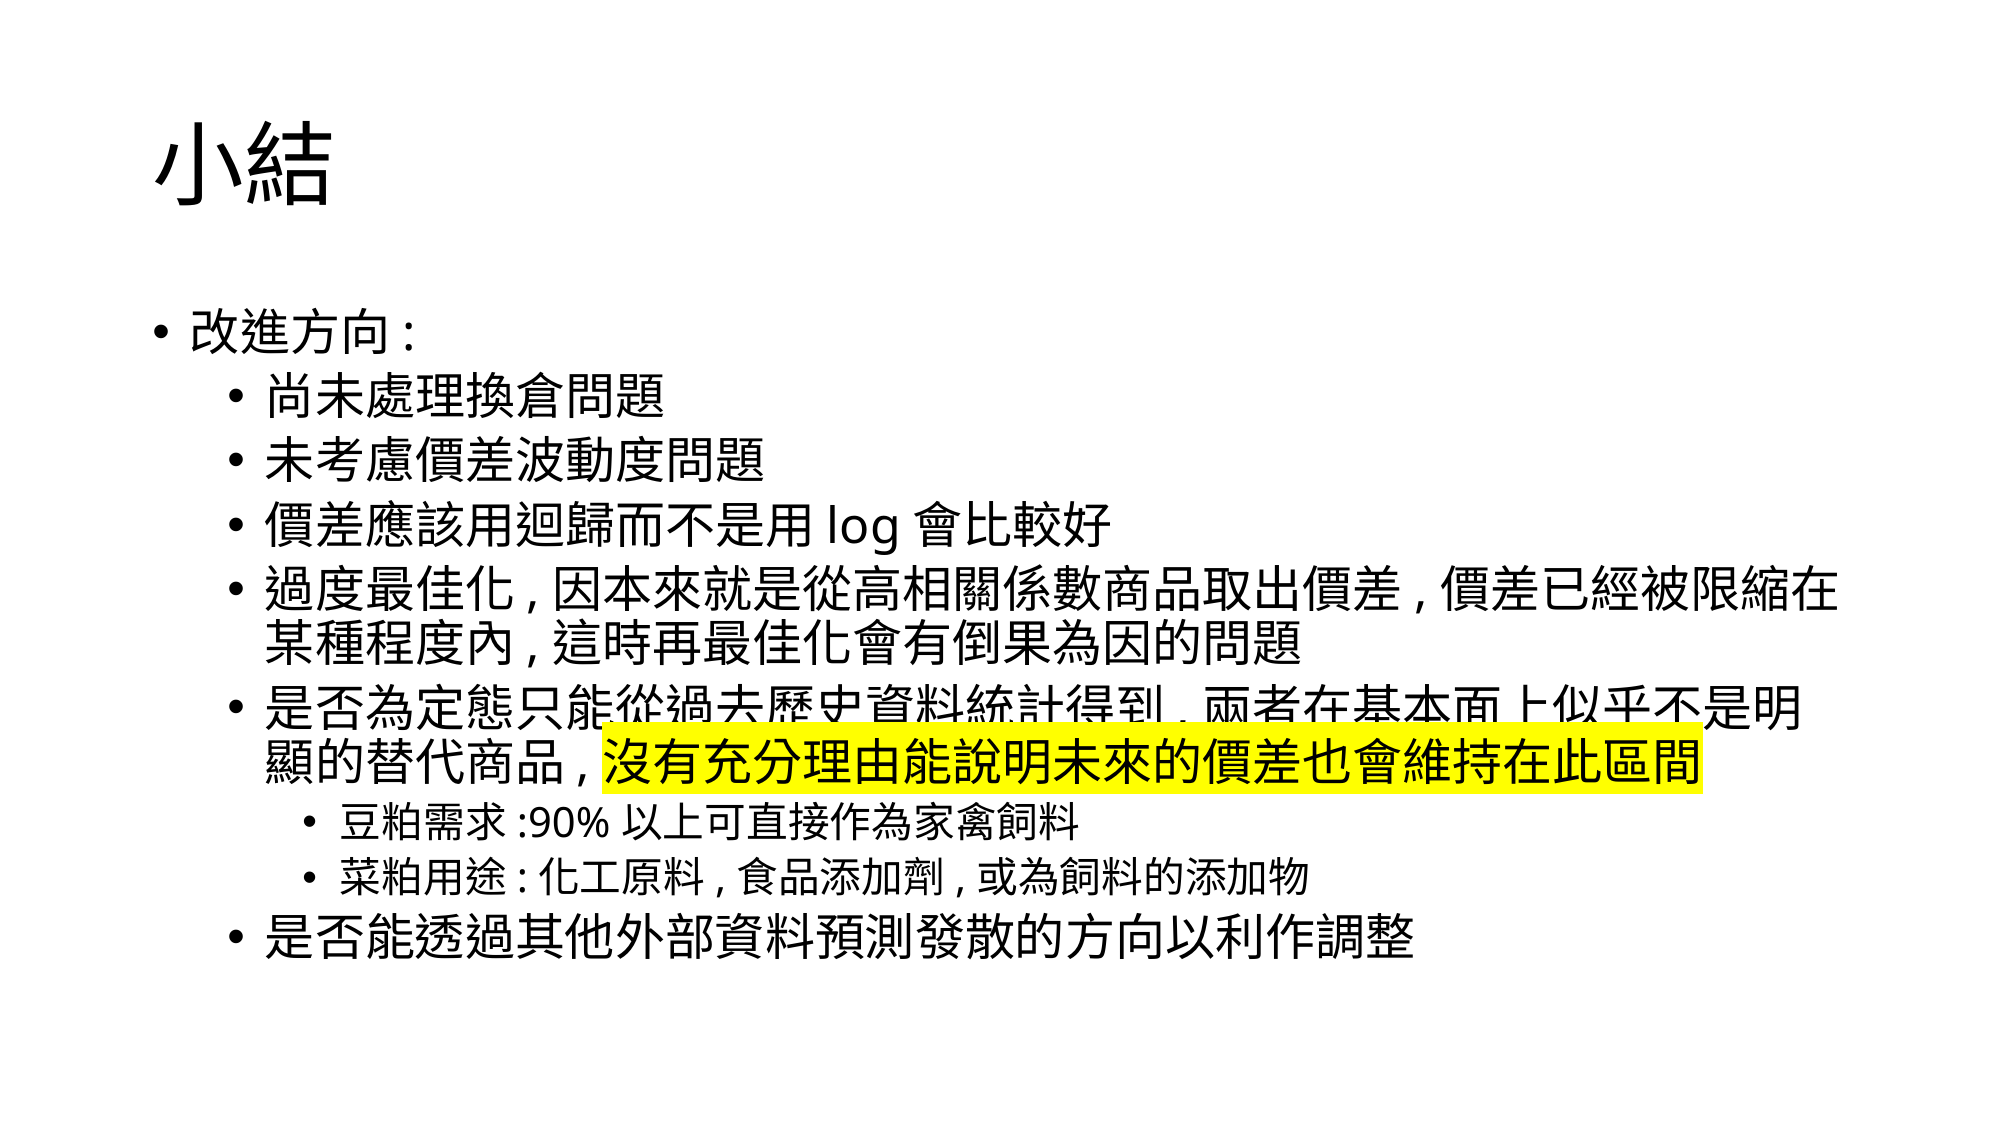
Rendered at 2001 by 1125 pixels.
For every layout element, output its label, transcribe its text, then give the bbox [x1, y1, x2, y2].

title 小結 [137, 59, 1863, 278]
list 改進方向: 尚未處理換倉問題 未考慮價差波動度問題 價差應該用迴歸而不是用log會比較好 過度最佳化,因本來就是從高相關係數商品取出價差,價差已經被限縮在某種程度內,這時再最佳化會有倒果為因的問題 是否為定態只能從過去歷史資料統計得到,兩者在基本面上似乎不是明顯的替代商品,沒有充分理由能說明未來的價差也會維持在此區間 豆粕需求:90%以上可直接作為家禽飼料 菜粕用途:化工原料,食品添加劑,或為飼料的添加物 是否能透過其他外部資料預測發散的方向以利作調整 [137, 299, 1863, 1014]
